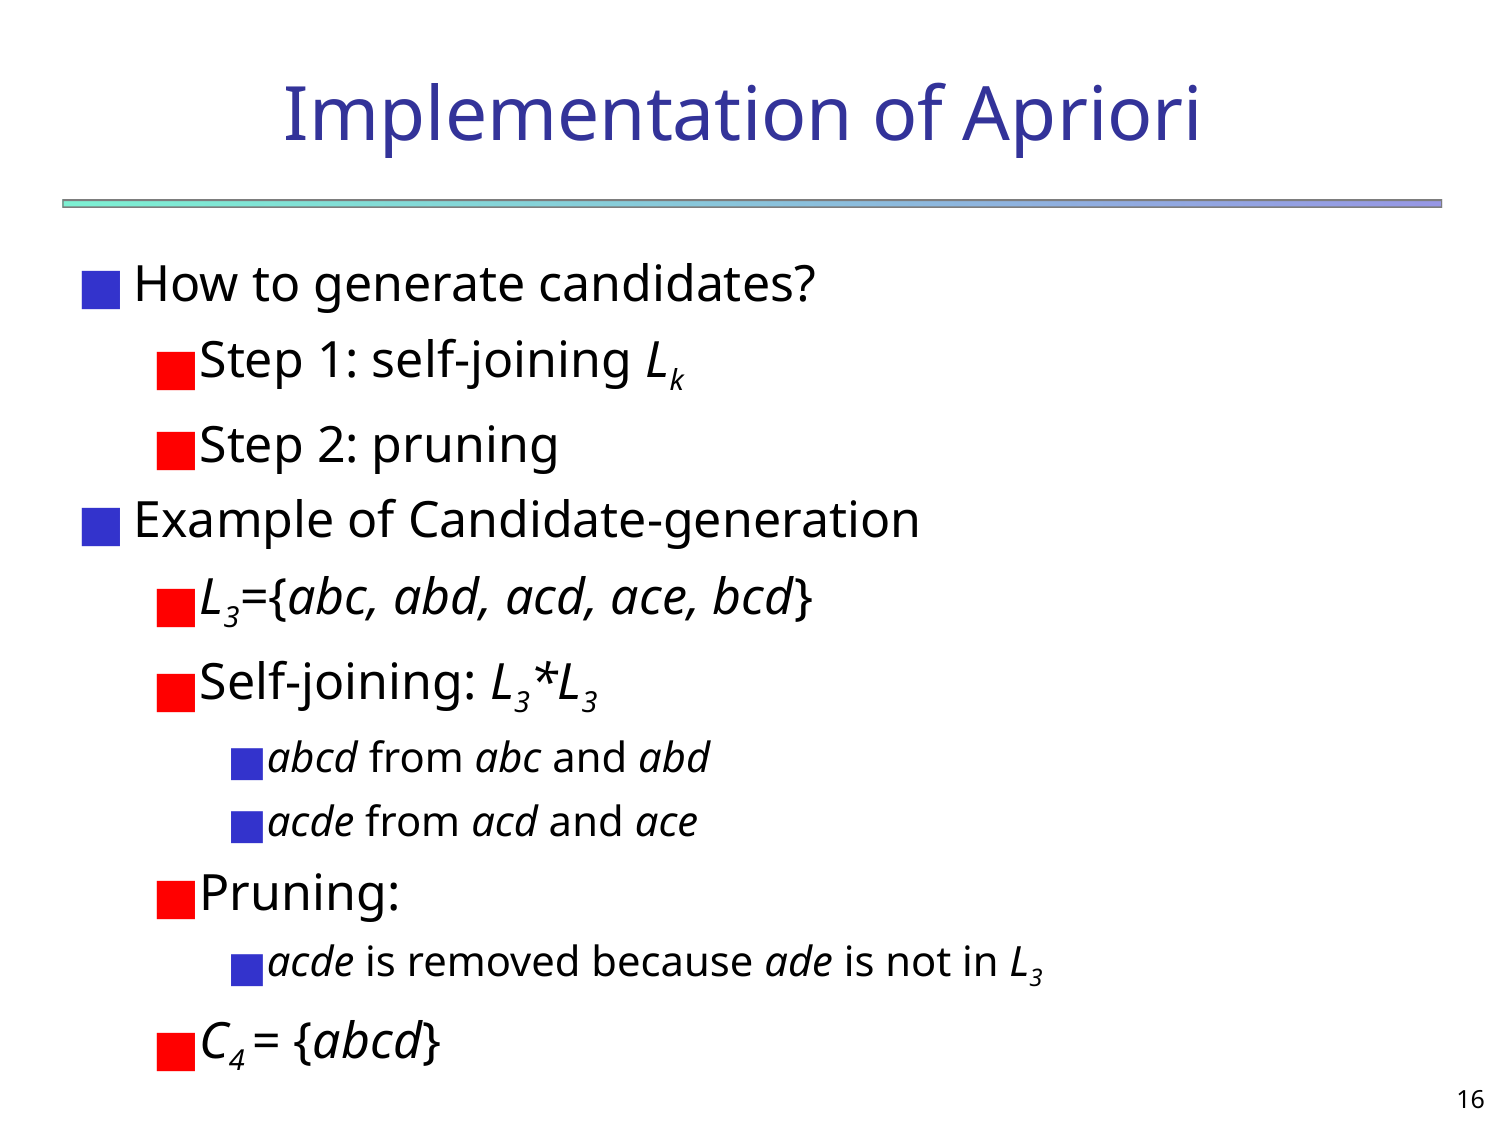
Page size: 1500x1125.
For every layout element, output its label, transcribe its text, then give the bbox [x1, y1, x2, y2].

title Implementation of Apriori [62, 62, 1425, 163]
text_box ‹#› [1187, 1062, 1500, 1125]
list How to generate candidates? Step 1: self-joining Lk Step 2: pruning Example of Candidate-generation L3={abc, abd, acd, ace, bcd} Self-joining: L3*L3 abcd from abc and abd acde from acd and ace Pruning: acde is removed because ade is not in L3 C4 = {abcd} [62, 237, 1438, 1063]
